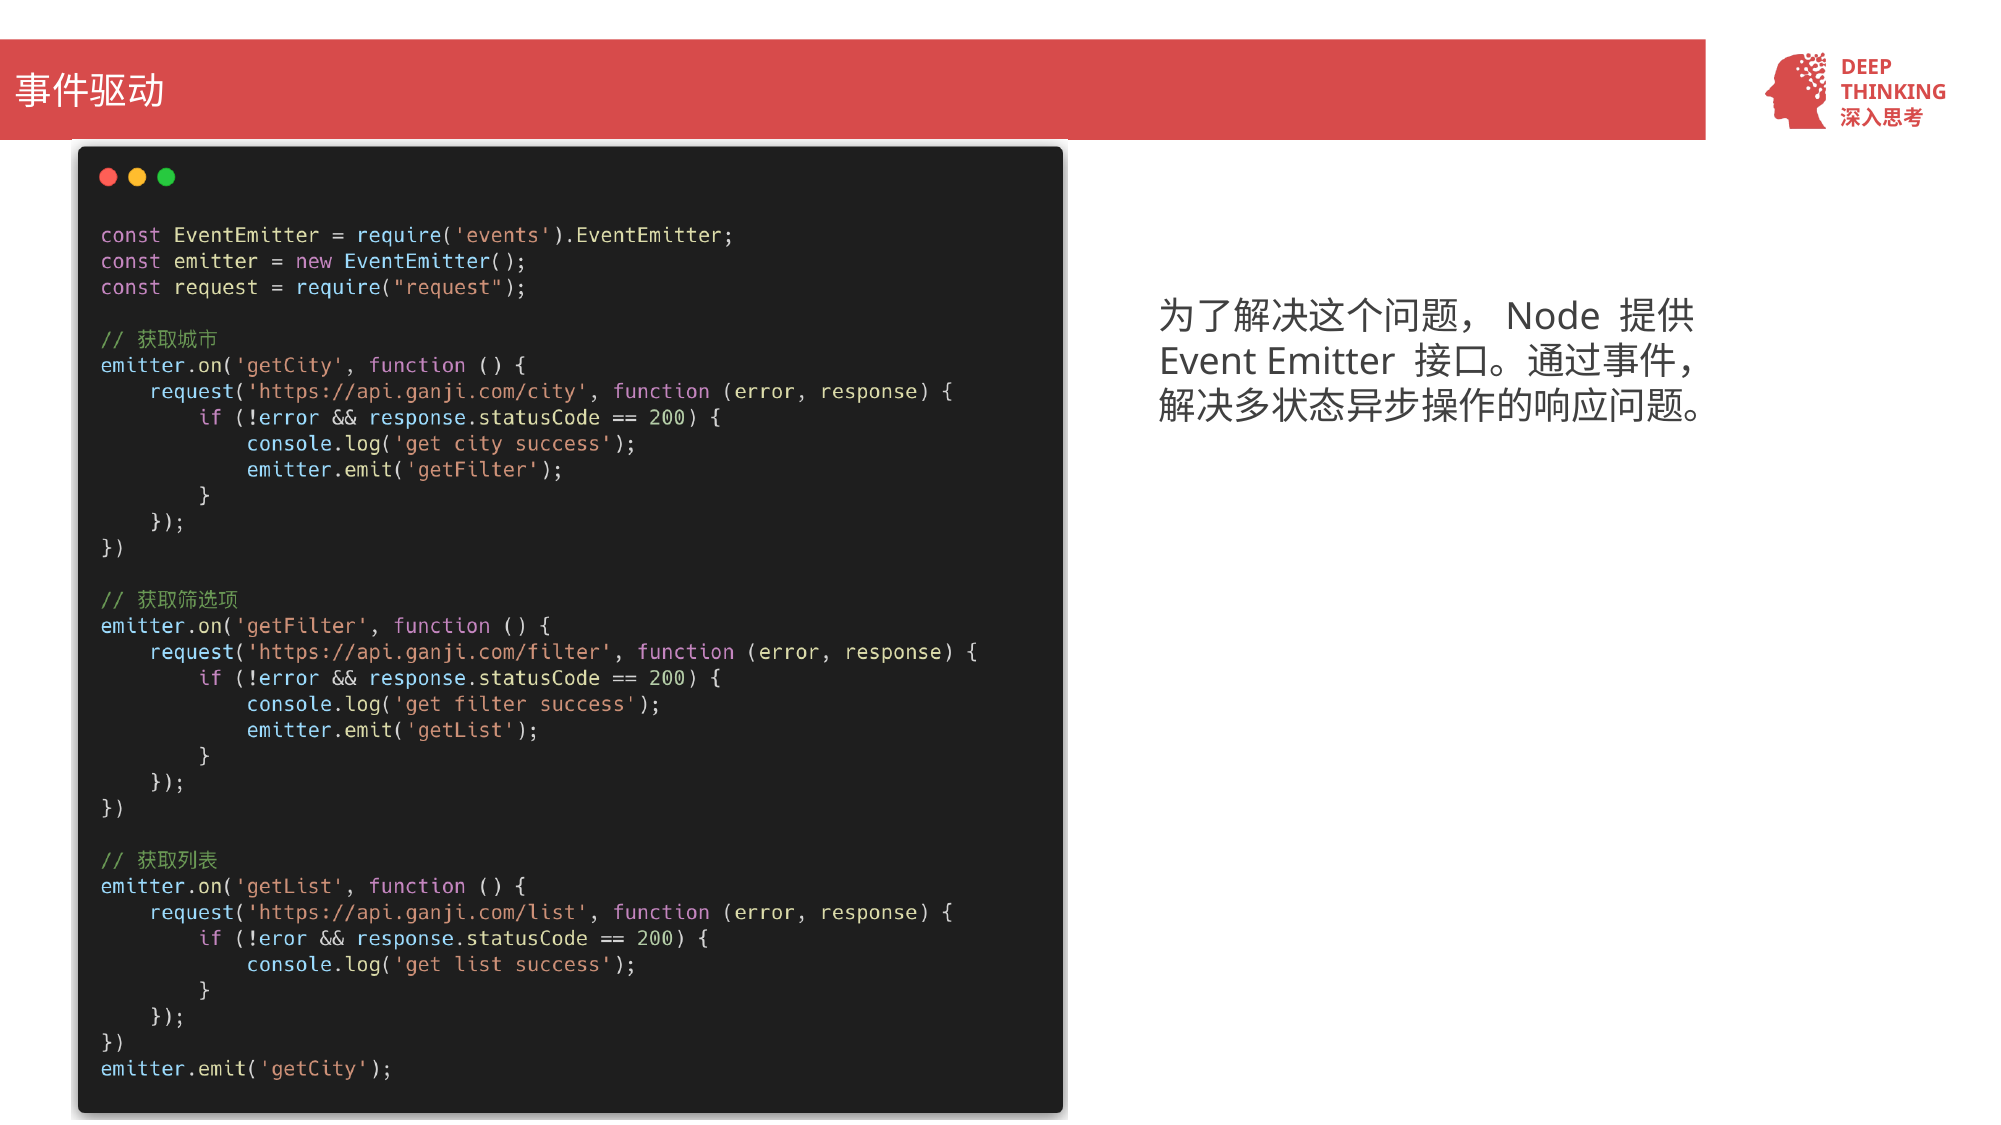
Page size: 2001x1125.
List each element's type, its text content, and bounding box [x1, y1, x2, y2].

text_box 为了解决这个问题，Node 提供 Event Emitter 接口。通过事件，解决多状态异步操作的响应问题。 [1144, 284, 1712, 435]
picture [71, 139, 1068, 1120]
text_box 事件驱动 [0, 38, 1707, 141]
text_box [1765, 45, 1965, 137]
